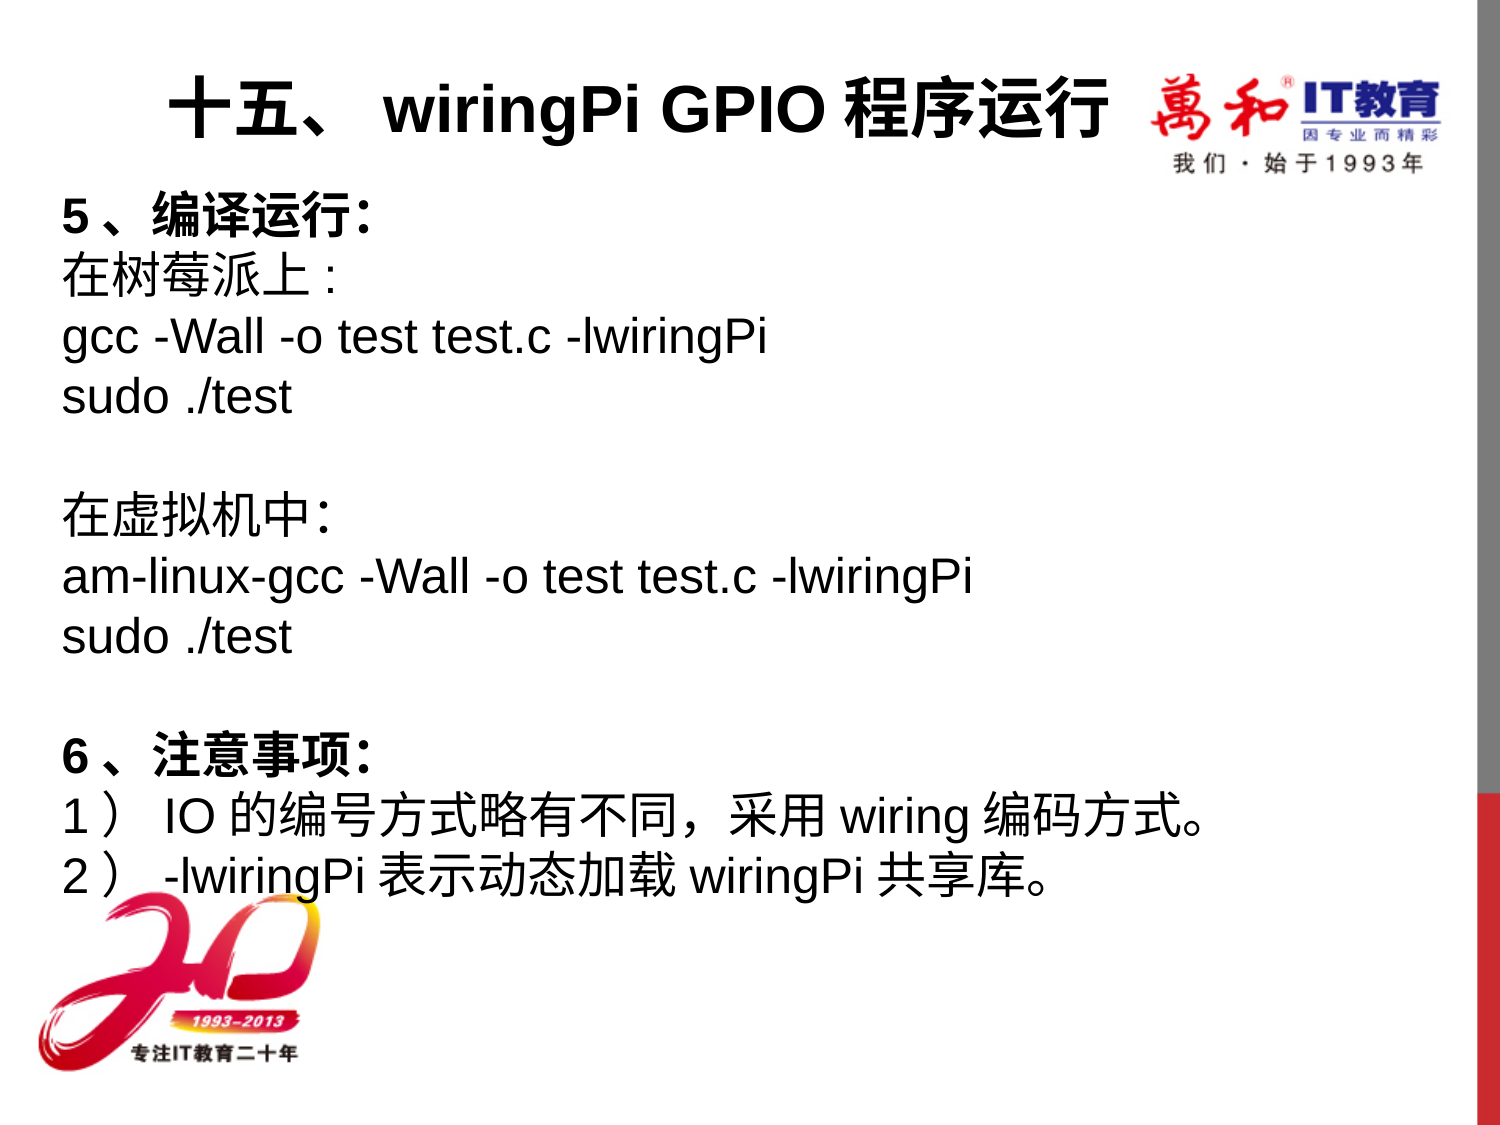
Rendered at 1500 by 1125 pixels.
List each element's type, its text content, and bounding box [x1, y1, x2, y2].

text_box 十五、wiringPi GPIO程序运行 [81, 58, 1196, 154]
picture [0, 0, 1500, 1125]
text_box 5、编译运行： 在树莓派上: gcc -Wall -o test test.c -lwiringPi sudo ./test 在虚拟机中： am-linux-gcc -Wall -o test test.c -lwiringPi sudo ./test 6、注意事项： 1）IO的编号方式略有不同，采用wiring编码方式。 2）-lwiringPi表示动态加载wiringPi共享库。 [46, 175, 1430, 911]
